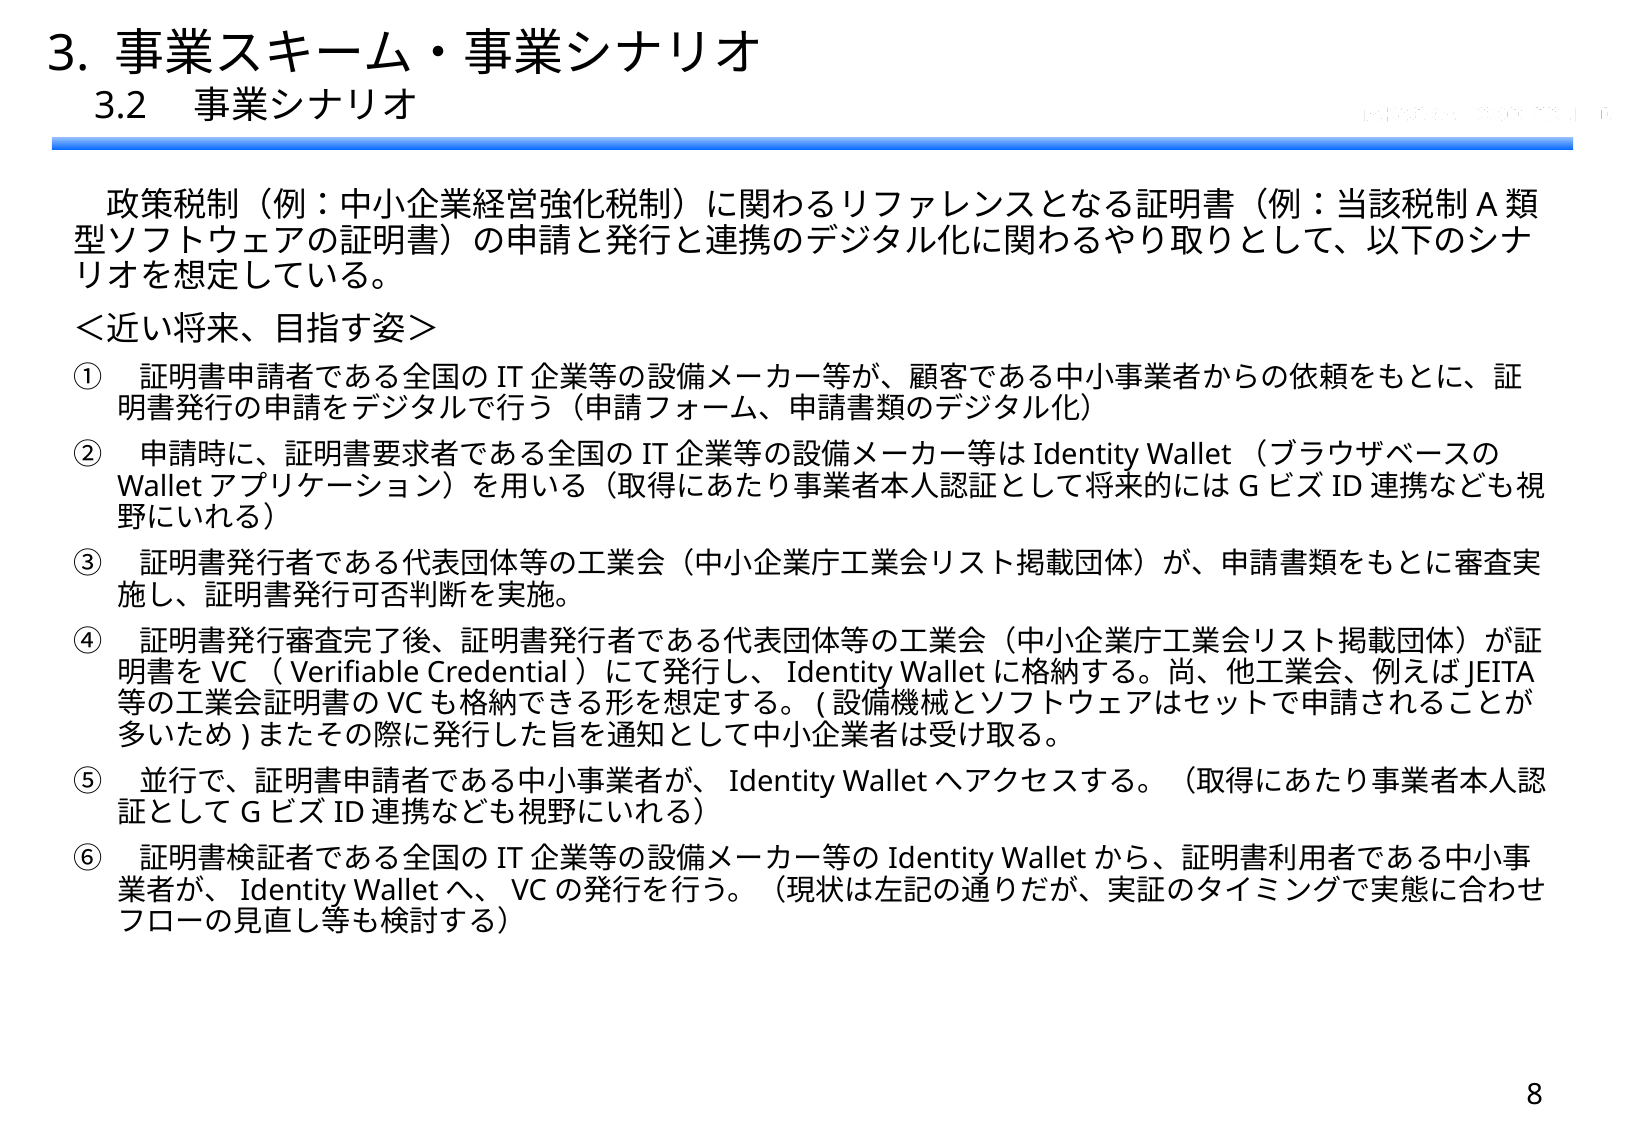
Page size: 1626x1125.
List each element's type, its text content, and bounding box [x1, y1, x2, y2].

picture [1356, 100, 1616, 130]
slide_number 7 [1178, 1058, 1558, 1119]
text_box 3. 事業スキーム・事業シナリオ 3.2 事業シナリオ [32, 20, 1486, 127]
text_box 政策税制（例：中小企業経営強化税制）に関わるリファレンスとなる証明書（例：当該税制A類型ソフトウェアの証明書）の申請と発行と連携のデジタル化に関わるやり取りとして、以下のシナリオを想定している。 ＜近い将来、目指す姿＞ ① 証明書申請者である全国のIT企業等の設備メーカー等が、顧客である中小事業者からの依頼をもとに、証明書発行の申請をデジタルで行う（申請フォーム、申請書類のデジタル化） ② 申請時に、証明書要求者である全国のIT企業等の設備メーカー等はIdentity Wallet（ブラウザベースのWalletアプリケーション）を用いる（取得にあたり事業者本人認証として将来的にはGビズID連携なども視野にいれる） ③ 証明書発行者である代表団体等の工業会（中小企業庁工業会リスト掲載団体）が、申請書類をもとに審査実施し、証明書発行可否判断を実施。 ④ 証明書発行審査完了後、証明書発行者である代表団体等の工業会（中小企業庁工業会リスト掲載団体）が証明書をVC（Verifiable Credential）にて発行し、Identity Walletに格納する。尚、他工業会、例えばJEITA等の工業会証明書のVCも格納できる形を想定する。(設備機械とソフトウェアはセットで申請されることが多いため)またその際に発行した旨を通知として中小企業者は受け取る。 ⑤ 並行で、証明書申請者である中小事業者が、Identity Walletへアクセスする。（取得にあたり事業者本人認証としてGビズID連携なども視野にいれる） ⑥ 証明書検証者である全国のIT企業等の設備メーカー等のIdentity Walletから、証明書利用者である中小事業者が、Identity Walletへ、VCの発行を行う。（現状は左記の通りだが、実証のタイミングで実態に合わせフローの見直し等も検討する） [58, 179, 1566, 946]
